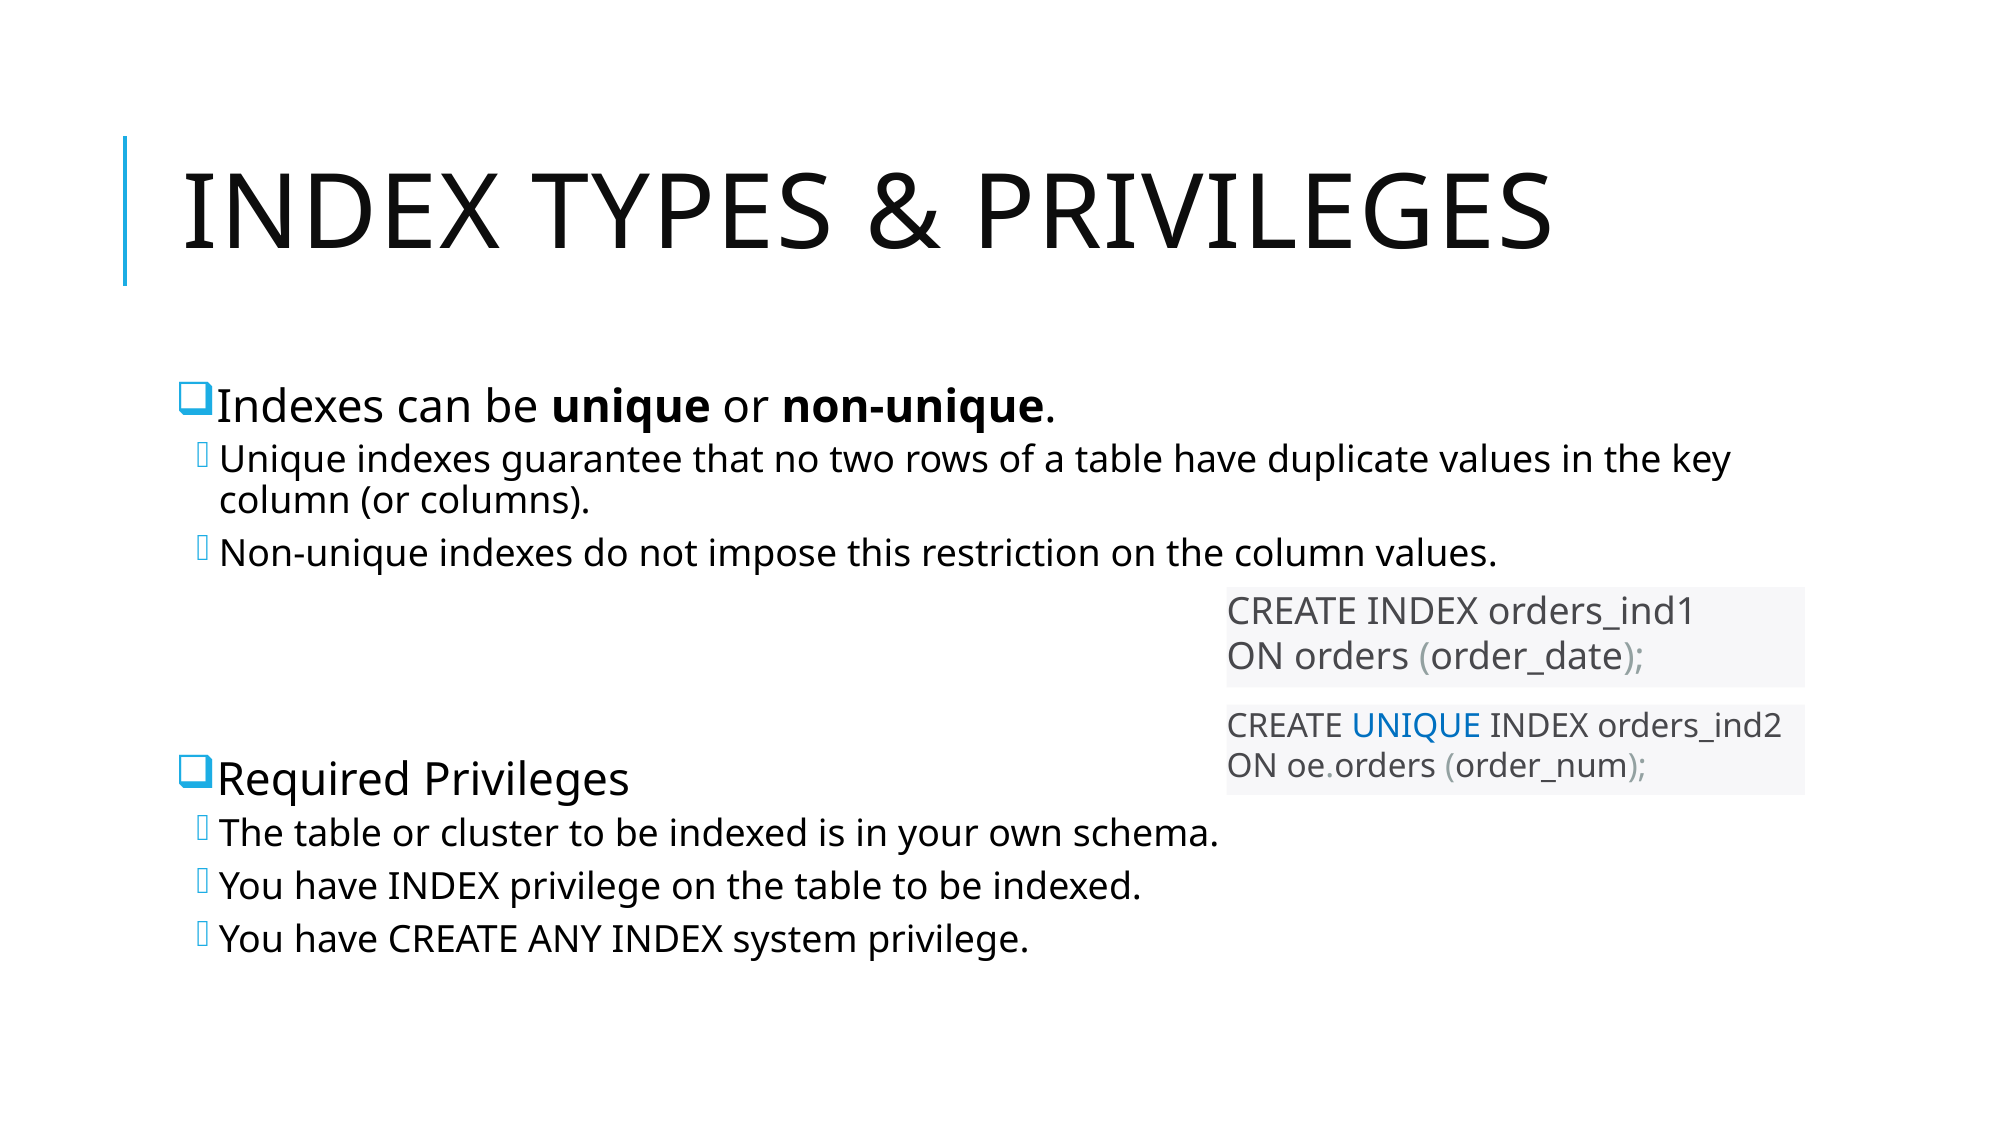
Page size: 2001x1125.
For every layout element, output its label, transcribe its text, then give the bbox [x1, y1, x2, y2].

text_box CREATE INDEX orders_ind1 ON orders (order_date); [1226, 587, 1805, 688]
text_box CREATE UNIQUE INDEX orders_ind2 ON oe.orders (order_num); [1226, 704, 1805, 795]
title Index types & Privileges [168, 96, 1763, 342]
list Indexes can be unique or non-unique. Unique indexes guarantee that no two rows of a table have duplicate values in the key column (or columns). Non-unique indexes do not impose this restriction on the column values. Required Privileges The table or cluster to be indexed is in your own schema. You have INDEX privilege on the table to be indexed. You have CREATE ANY INDEX system privilege. [168, 375, 1763, 1035]
